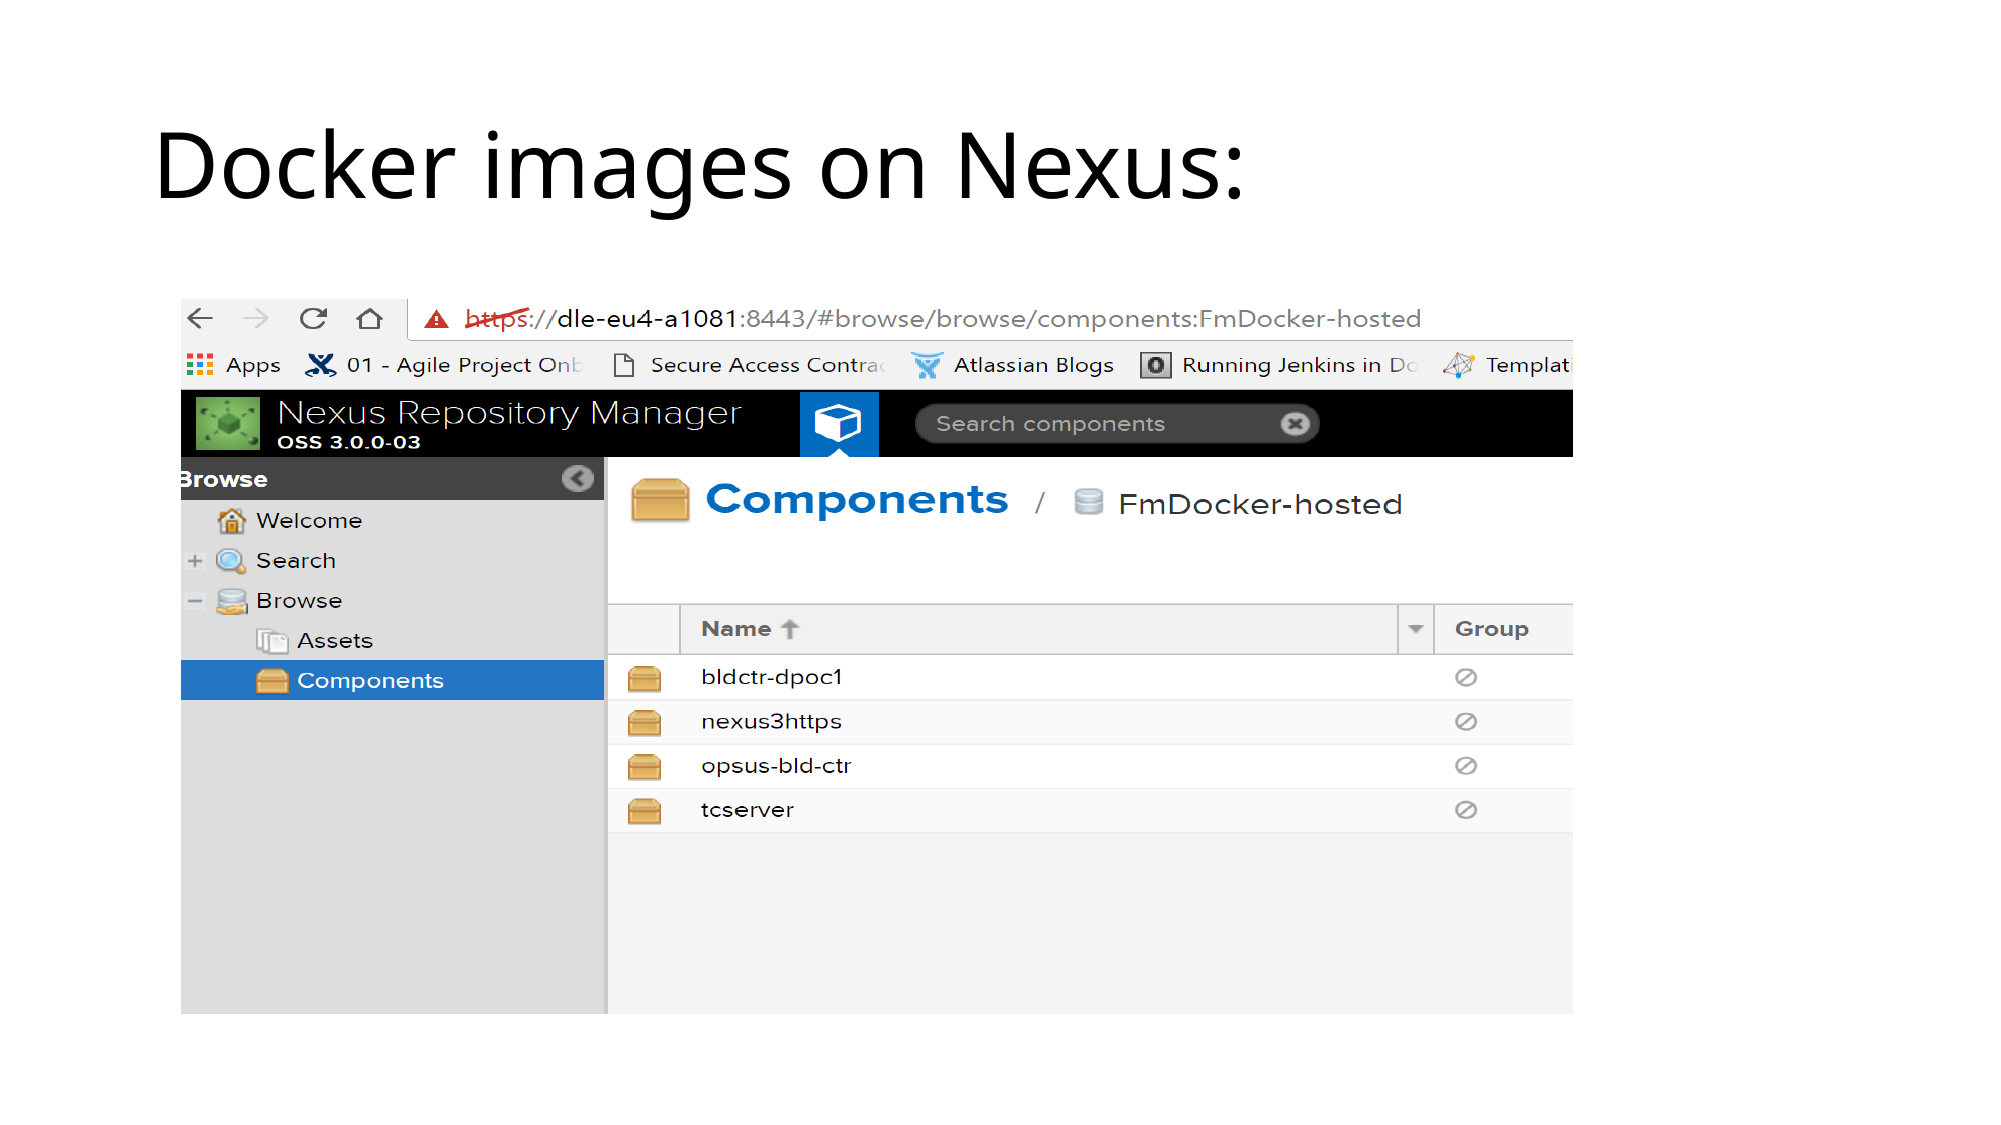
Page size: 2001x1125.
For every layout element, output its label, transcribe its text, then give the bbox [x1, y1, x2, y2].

title Docker images on Nexus: [137, 59, 1863, 278]
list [181, 299, 1573, 1014]
